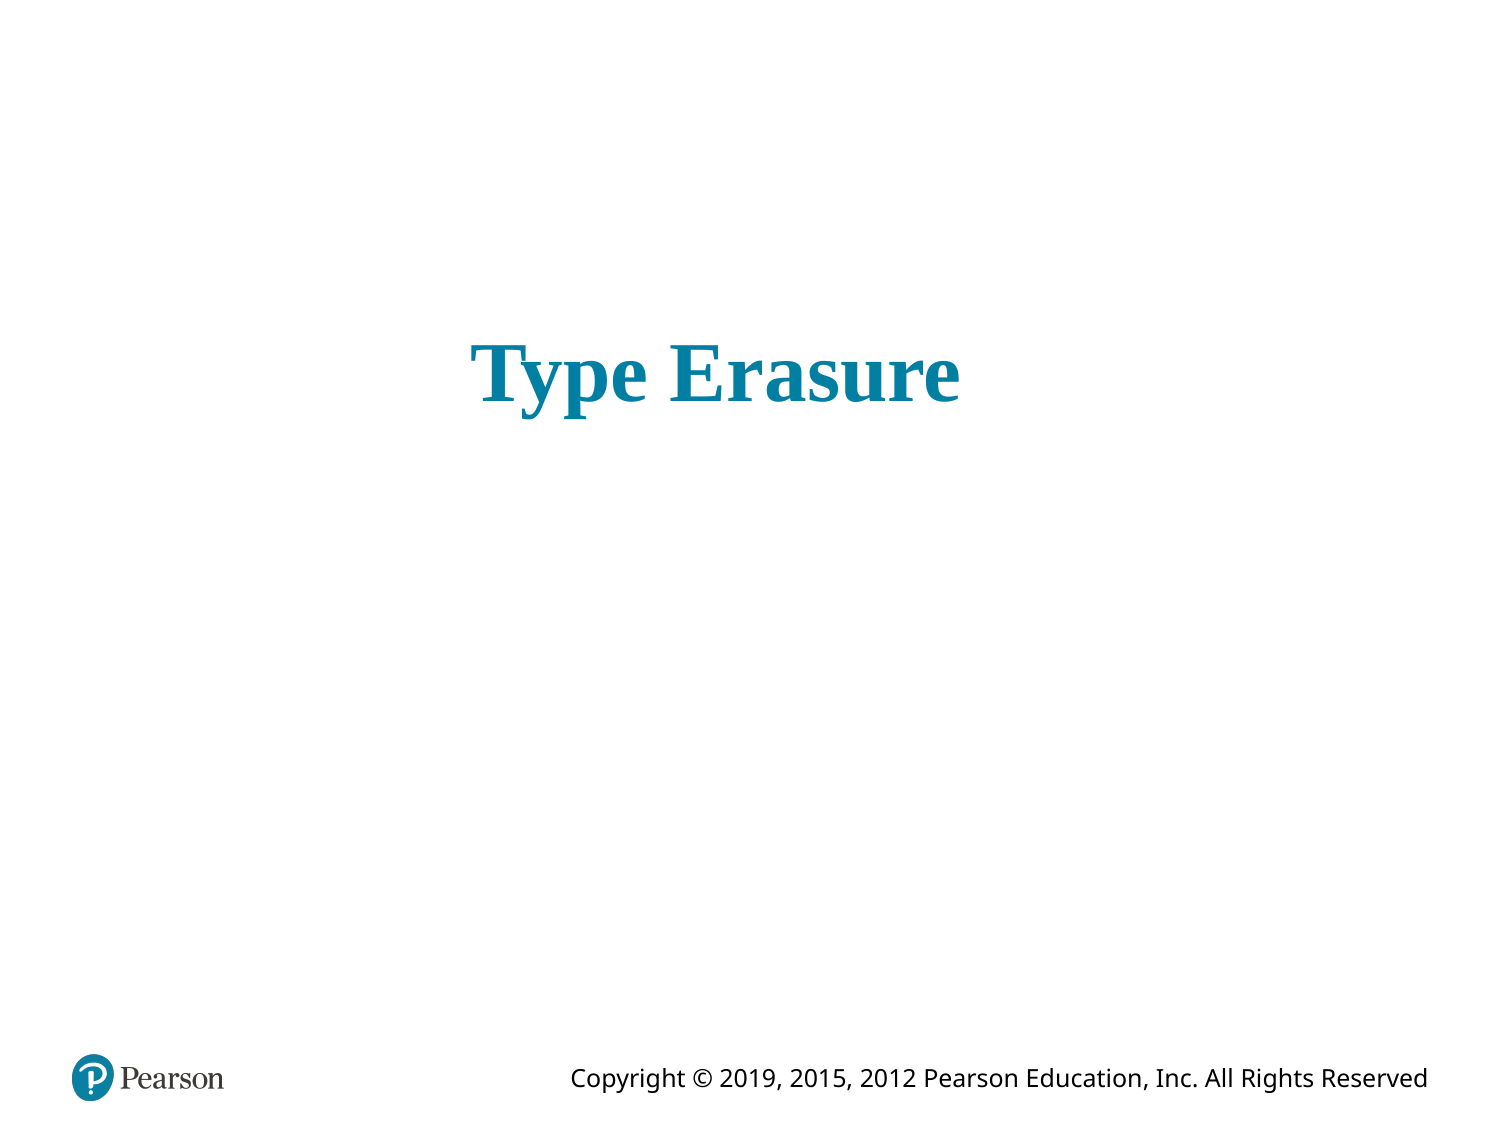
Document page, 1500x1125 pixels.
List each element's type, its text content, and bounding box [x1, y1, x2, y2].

title Type Erasure [211, 300, 1221, 435]
picture [72, 1054, 88, 1070]
picture [72, 1087, 83, 1101]
picture [80, 1063, 106, 1088]
picture [98, 1054, 224, 1101]
